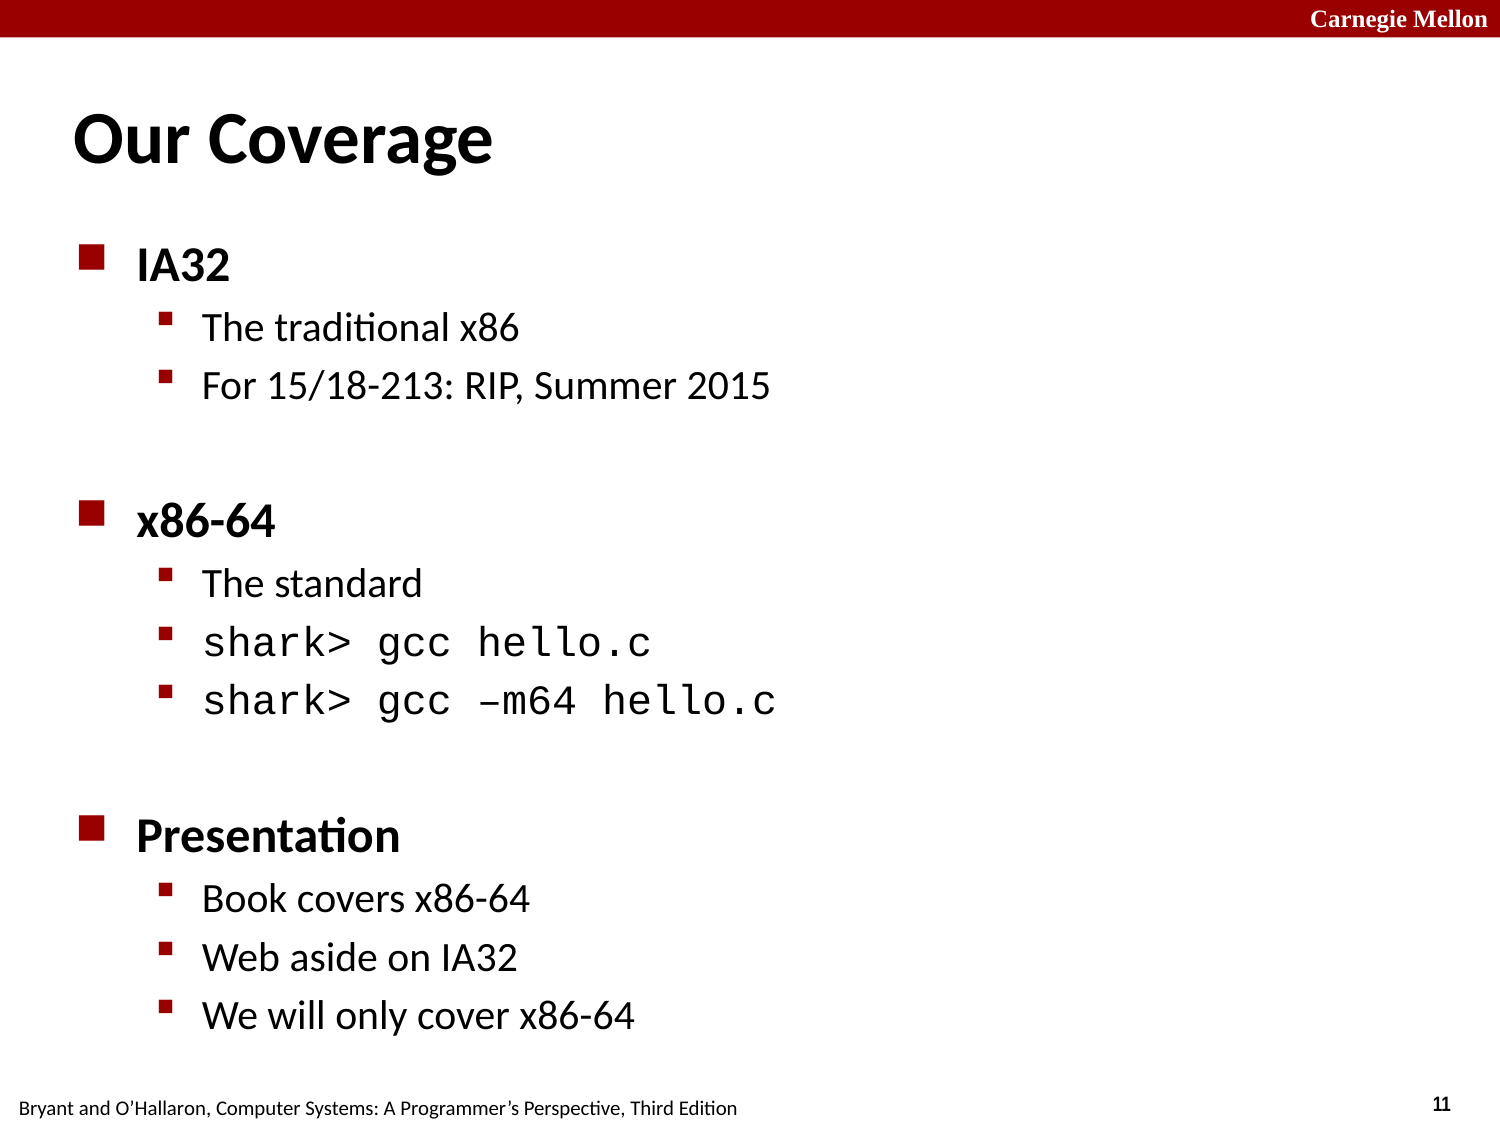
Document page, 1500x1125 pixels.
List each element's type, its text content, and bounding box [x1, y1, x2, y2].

title Our Coverage [58, 71, 1305, 197]
list IA32 The traditional x86 For 15/18-213: RIP, Summer 2015 x86-64 The standard shark> gcc hello.c shark> gcc –m64 hello.c Presentation Book covers x86-64 Web aside on IA32 We will only cover x86-64 [64, 223, 1361, 1040]
